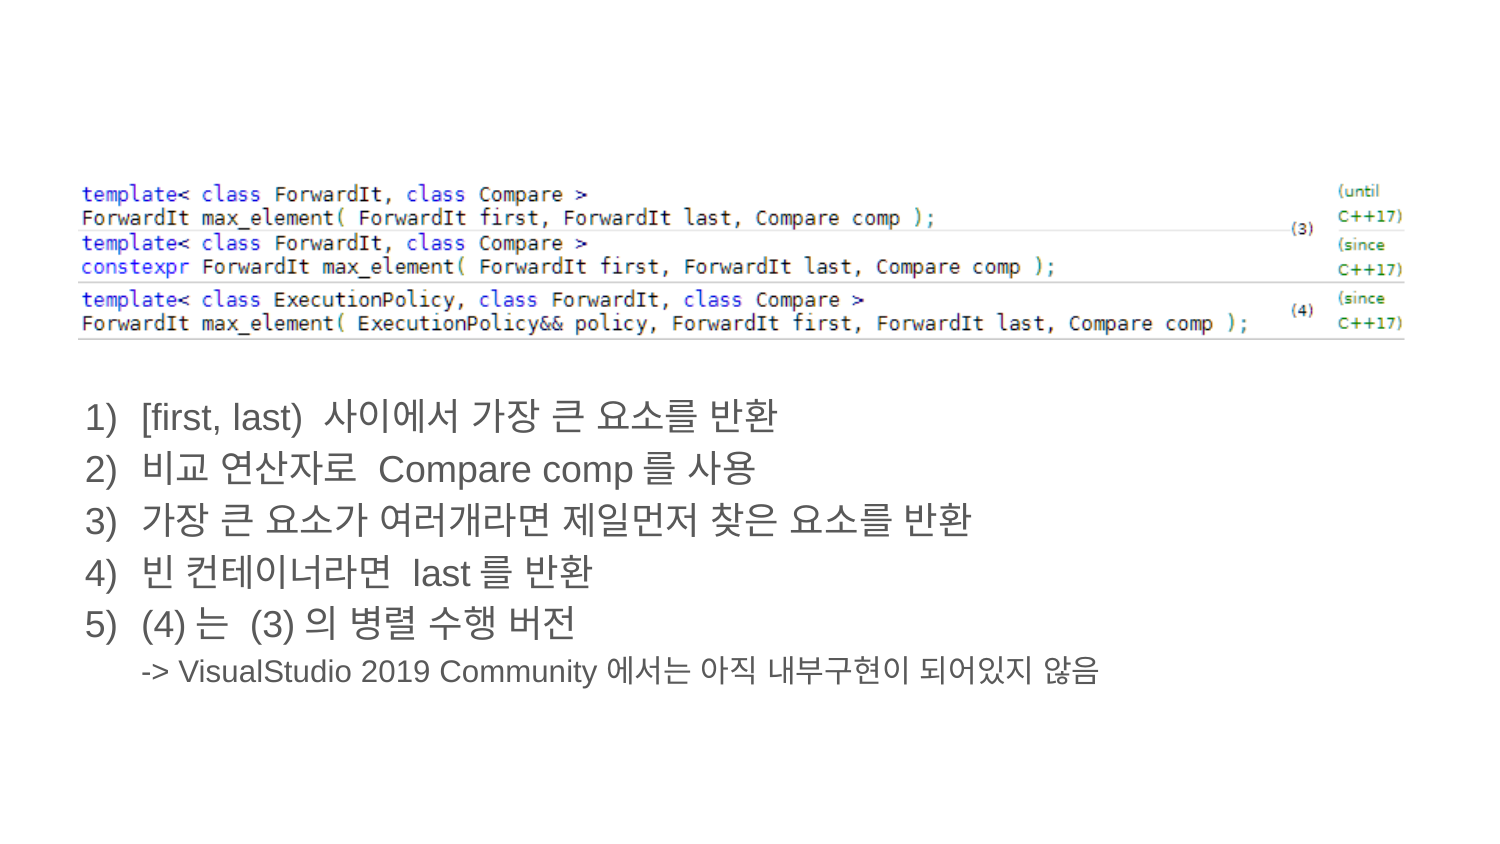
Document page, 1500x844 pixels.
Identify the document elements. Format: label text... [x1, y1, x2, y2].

list [first, last) 사이에서 가장 큰 요소를 반환 비교 연산자로 Compare comp를 사용 가장 큰 요소가 여러개라면 제일먼저 찾은 요소를 반환 빈 컨테이너라면 last를 반환 (4)는 (3)의 병렬 수행 버전 -> VisualStudio 2019 Community에서는 아직 내부구현이 되어있지 않음 [51, 371, 1449, 750]
picture [77, 178, 1423, 340]
